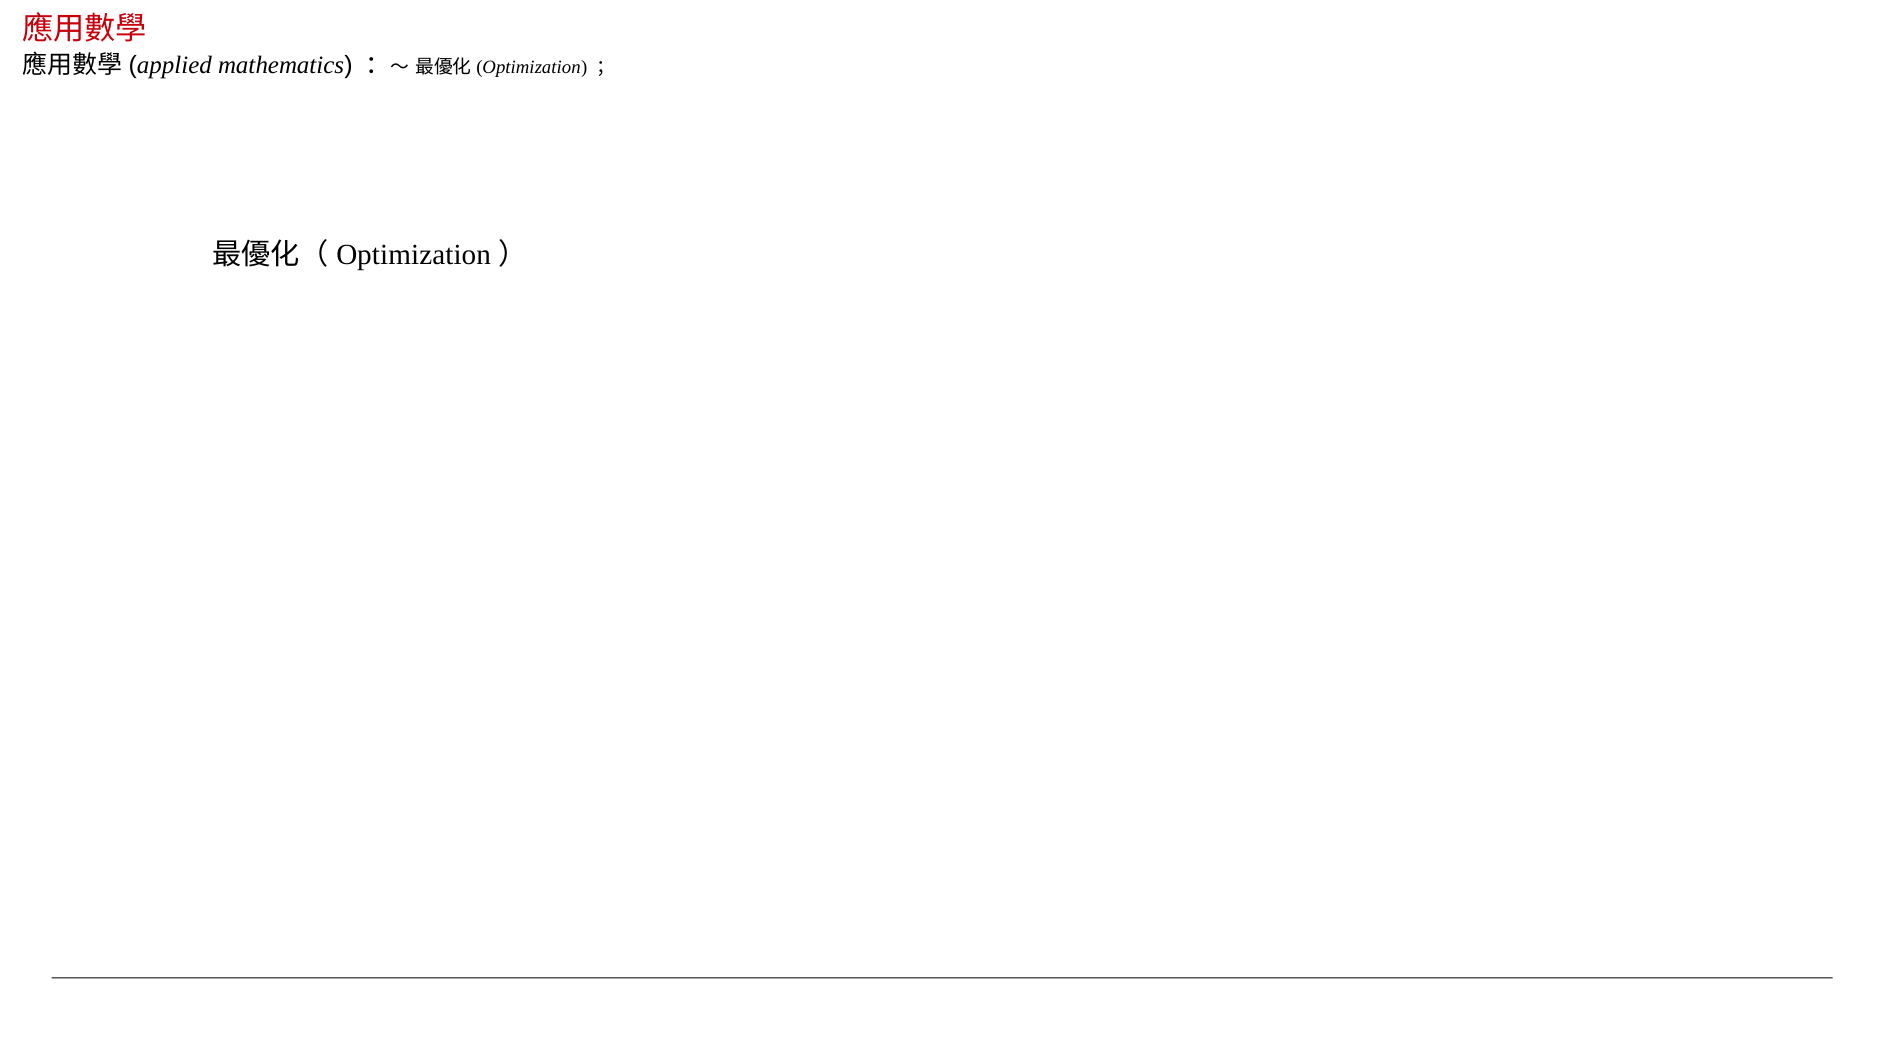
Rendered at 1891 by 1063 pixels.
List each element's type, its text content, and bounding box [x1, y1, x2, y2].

text_box 最優化（Optimization） [197, 210, 1716, 278]
text_box 應用數學(applied mathematics) ：～ 最優化(Optimization) ； [7, 39, 1572, 87]
text_box 應用數學 [7, 9, 1406, 39]
